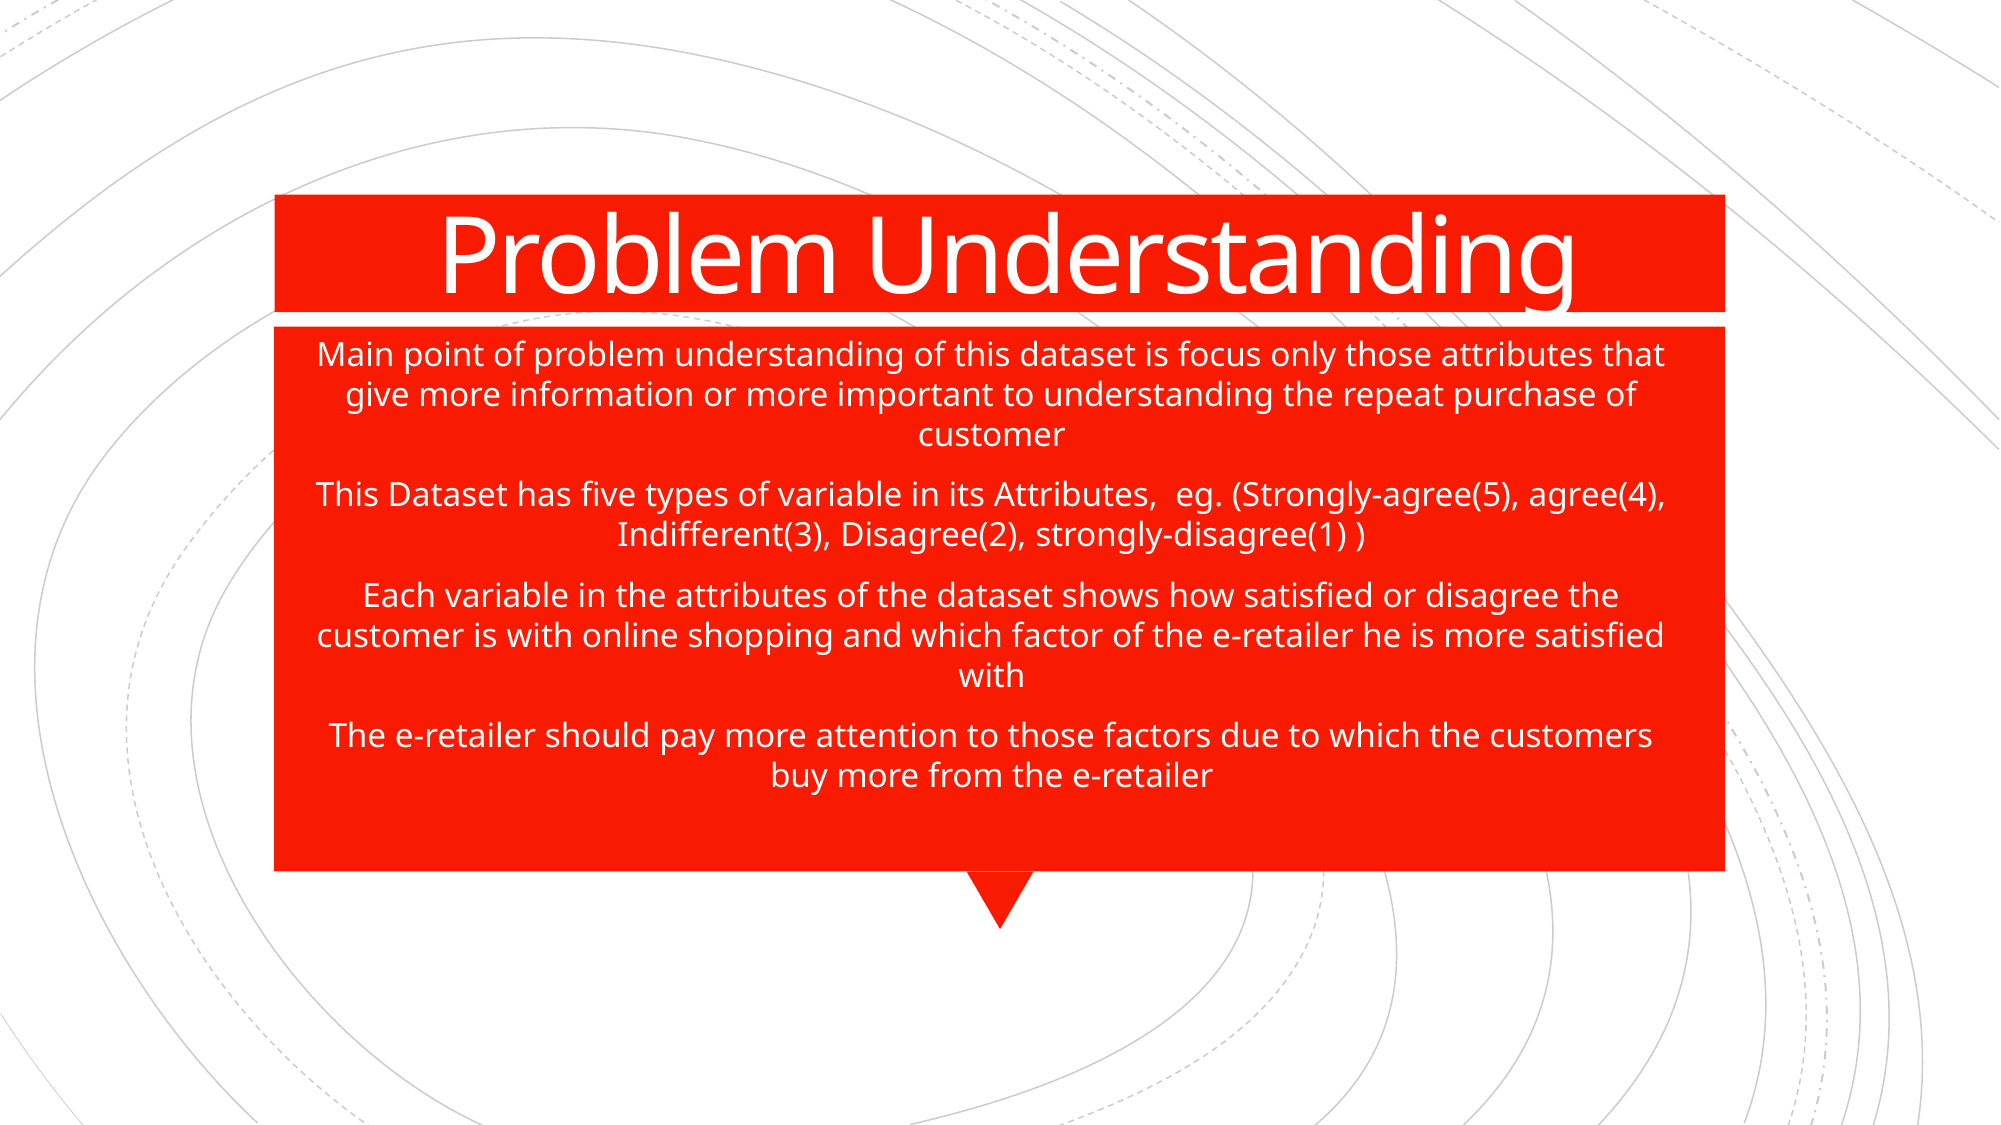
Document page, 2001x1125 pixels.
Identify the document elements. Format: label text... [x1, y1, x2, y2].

title Problem Understanding [296, 174, 1721, 315]
subtitle Main point of problem understanding of this dataset is focus only those attributes that give more information or more important to understanding the repeat purchase of customer This Dataset has five types of variable in its Attributes, eg. (Strongly-agree(5), agree(4), Indifferent(3), Disagree(2), strongly-disagree(1) ) Each variable in the attributes of the dataset shows how satisfied or disagree the customer is with online shopping and which factor of the e-retailer he is more satisfied with The e-retailer should pay more attention to those factors due to which the customers buy more from the e-retailer [280, 333, 1704, 862]
